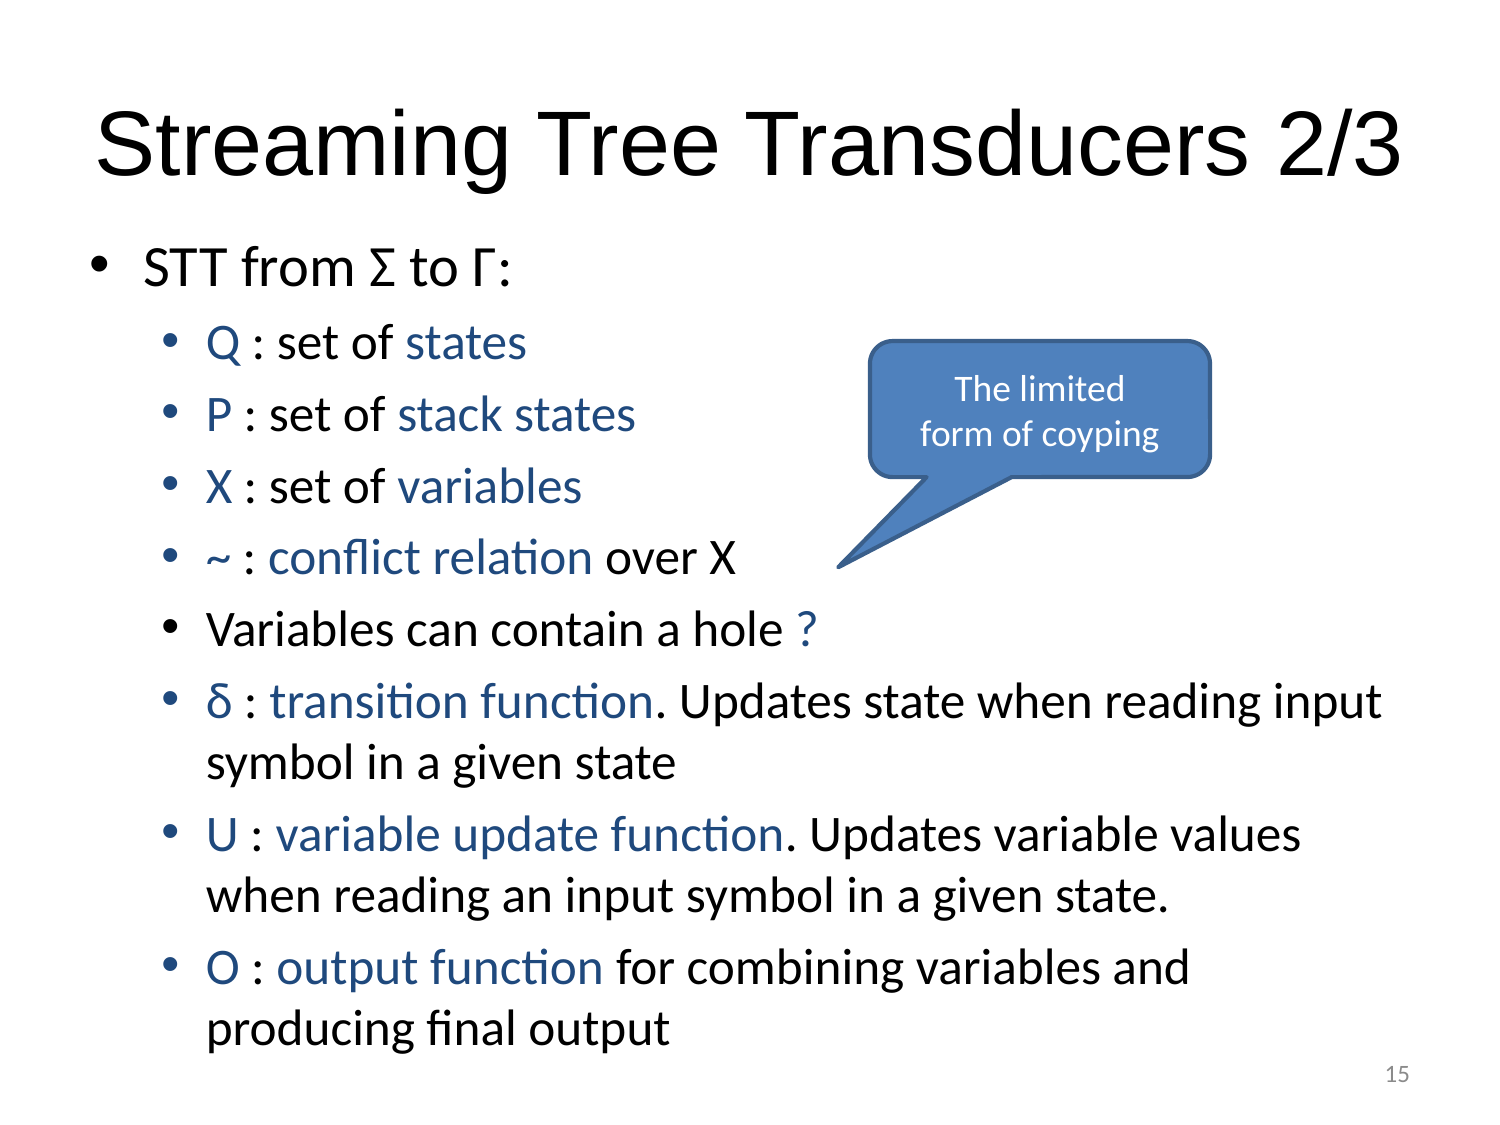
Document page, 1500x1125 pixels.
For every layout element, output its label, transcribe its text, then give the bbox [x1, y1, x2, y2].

title Streaming Tree Transducers 2/3 [75, 45, 1425, 220]
list STT from Σ to Γ: Q : set of states P : set of stack states X : set of variables ~ : conflict relation over X Variables can contain a hole ? δ : transition function. Updates state when reading input symbol in a given state U : variable update function. Updates variable values when reading an input symbol in a given state. O : output function for combining variables and producing final output [74, 220, 1425, 1069]
slide_number 15 [1074, 1042, 1425, 1103]
text_box The limited form of coyping [836, 338, 1213, 570]
